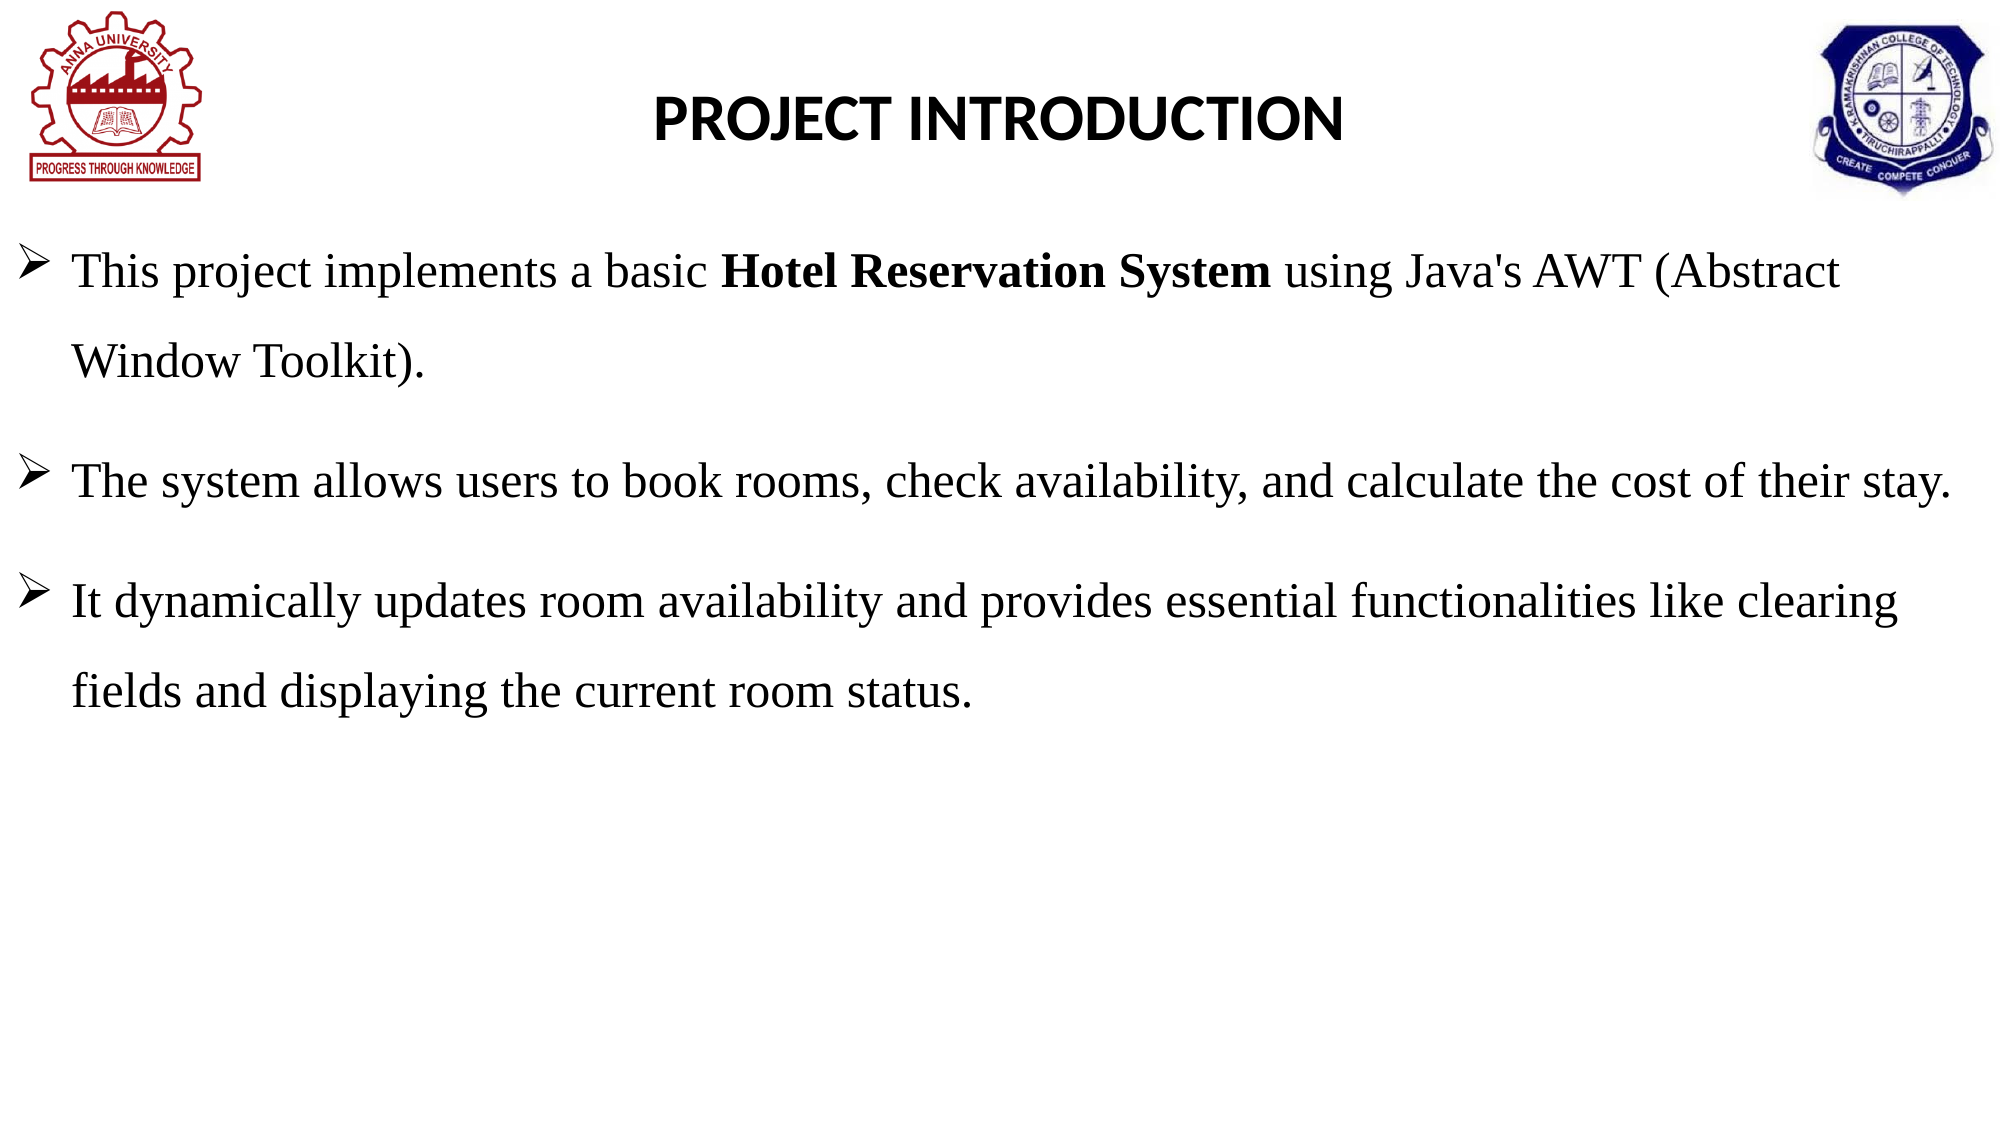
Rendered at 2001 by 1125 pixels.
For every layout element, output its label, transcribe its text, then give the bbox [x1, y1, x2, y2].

picture [27, 9, 203, 184]
title PROJECT INTRODUCTION [324, 30, 1676, 156]
text_box This project implements a basic Hotel Reservation System using Java's AWT (Abstract Window Toolkit). The system allows users to book rooms, check availability, and calculate the cost of their stay. It dynamically updates room availability and provides essential functionalities like clearing fields and displaying the current room status. [0, 200, 2000, 1125]
picture [1809, 18, 2000, 201]
